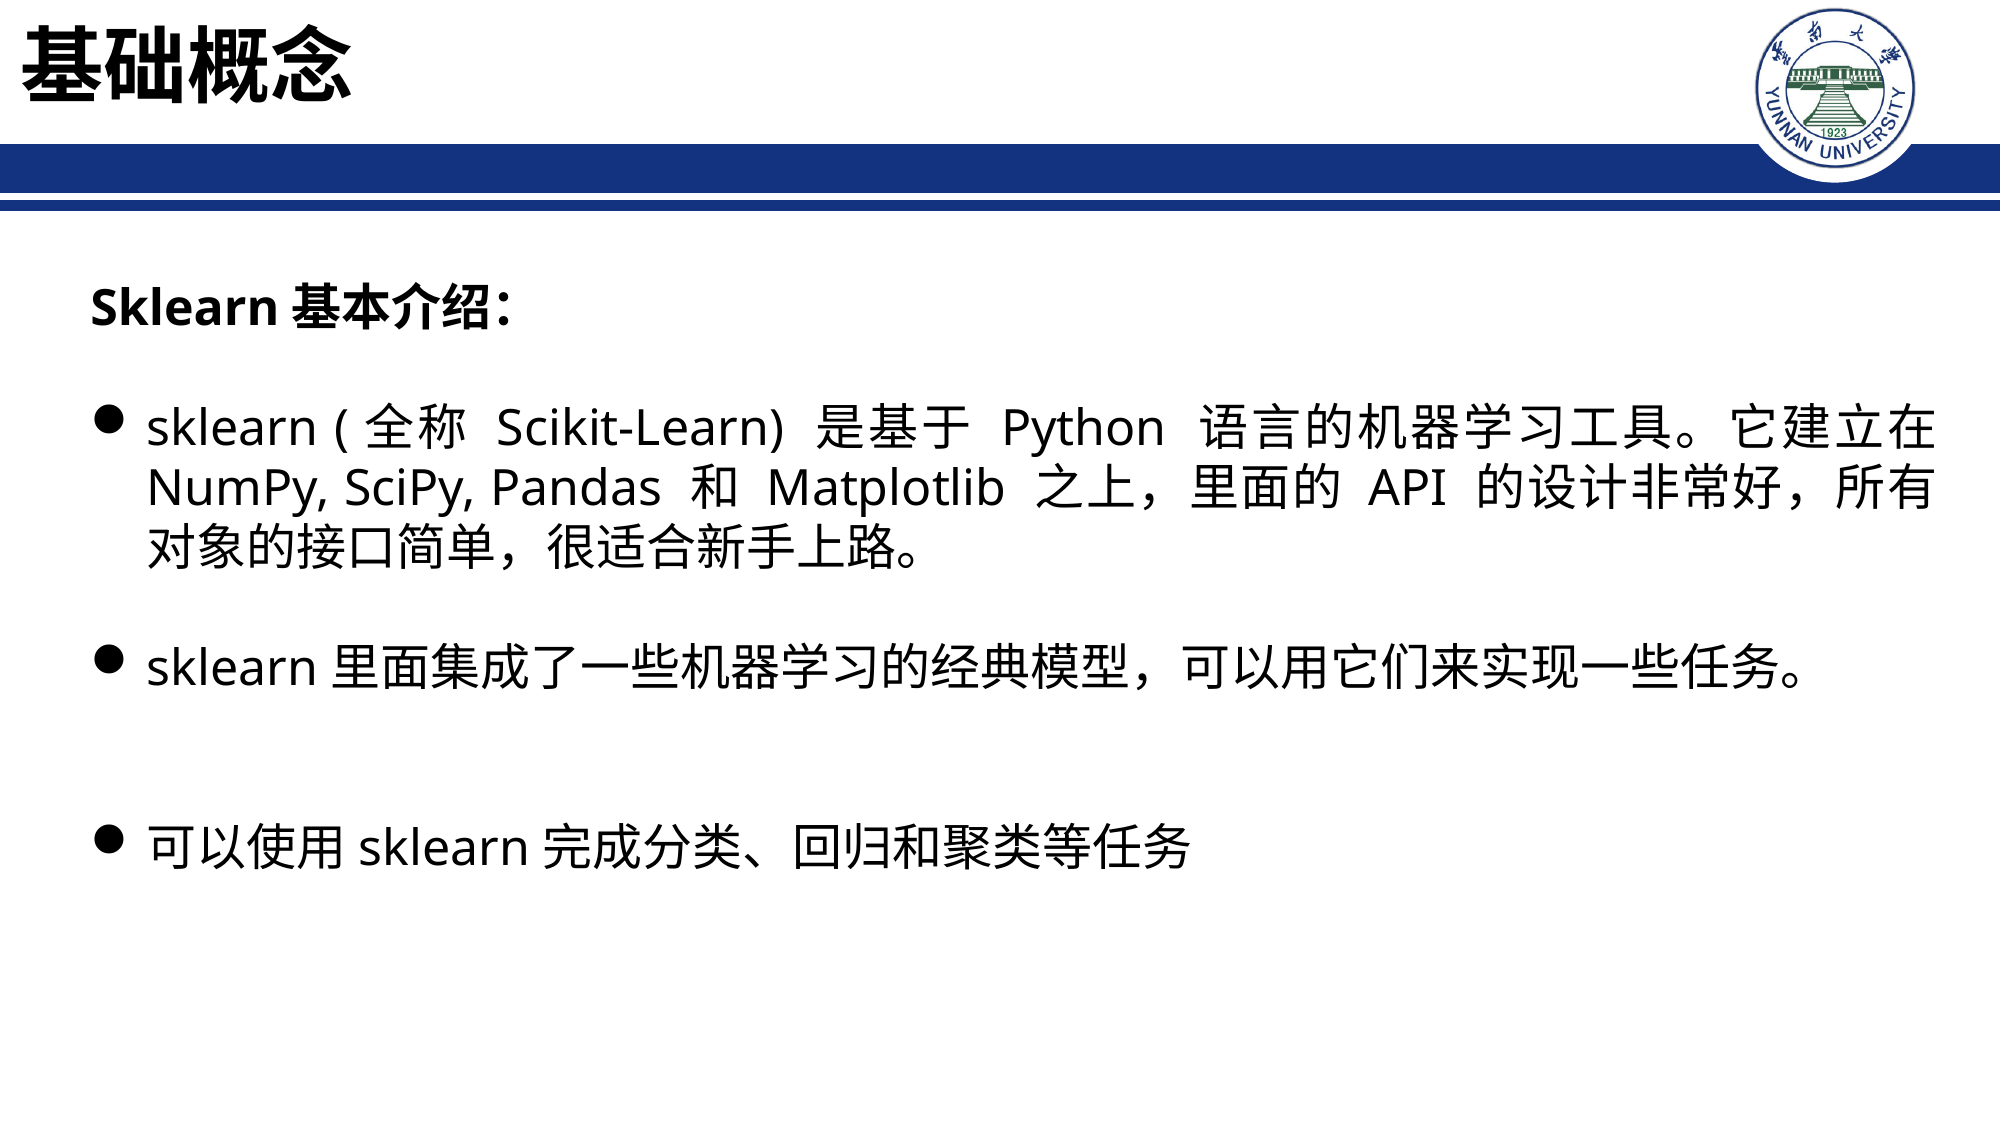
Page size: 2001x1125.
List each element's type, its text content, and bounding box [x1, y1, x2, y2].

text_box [1739, 0, 1930, 183]
text_box [0, 143, 2000, 194]
text_box 基础概念 [5, 6, 1098, 121]
text_box Sklearn基本介绍： sklearn (全称 Scikit-Learn) 是基于 Python 语言的机器学习工具。它建立在 NumPy, SciPy, Pandas 和 Matplotlib 之上，里面的 API 的设计非常好，所有对象的接口简单，很适合新手上路。 sklearn里面集成了一些机器学习的经典模型，可以用它们来实现一些任务。 可以使用sklearn完成分类、回归和聚类等任务 [75, 268, 1953, 883]
text_box [0, 199, 2000, 212]
